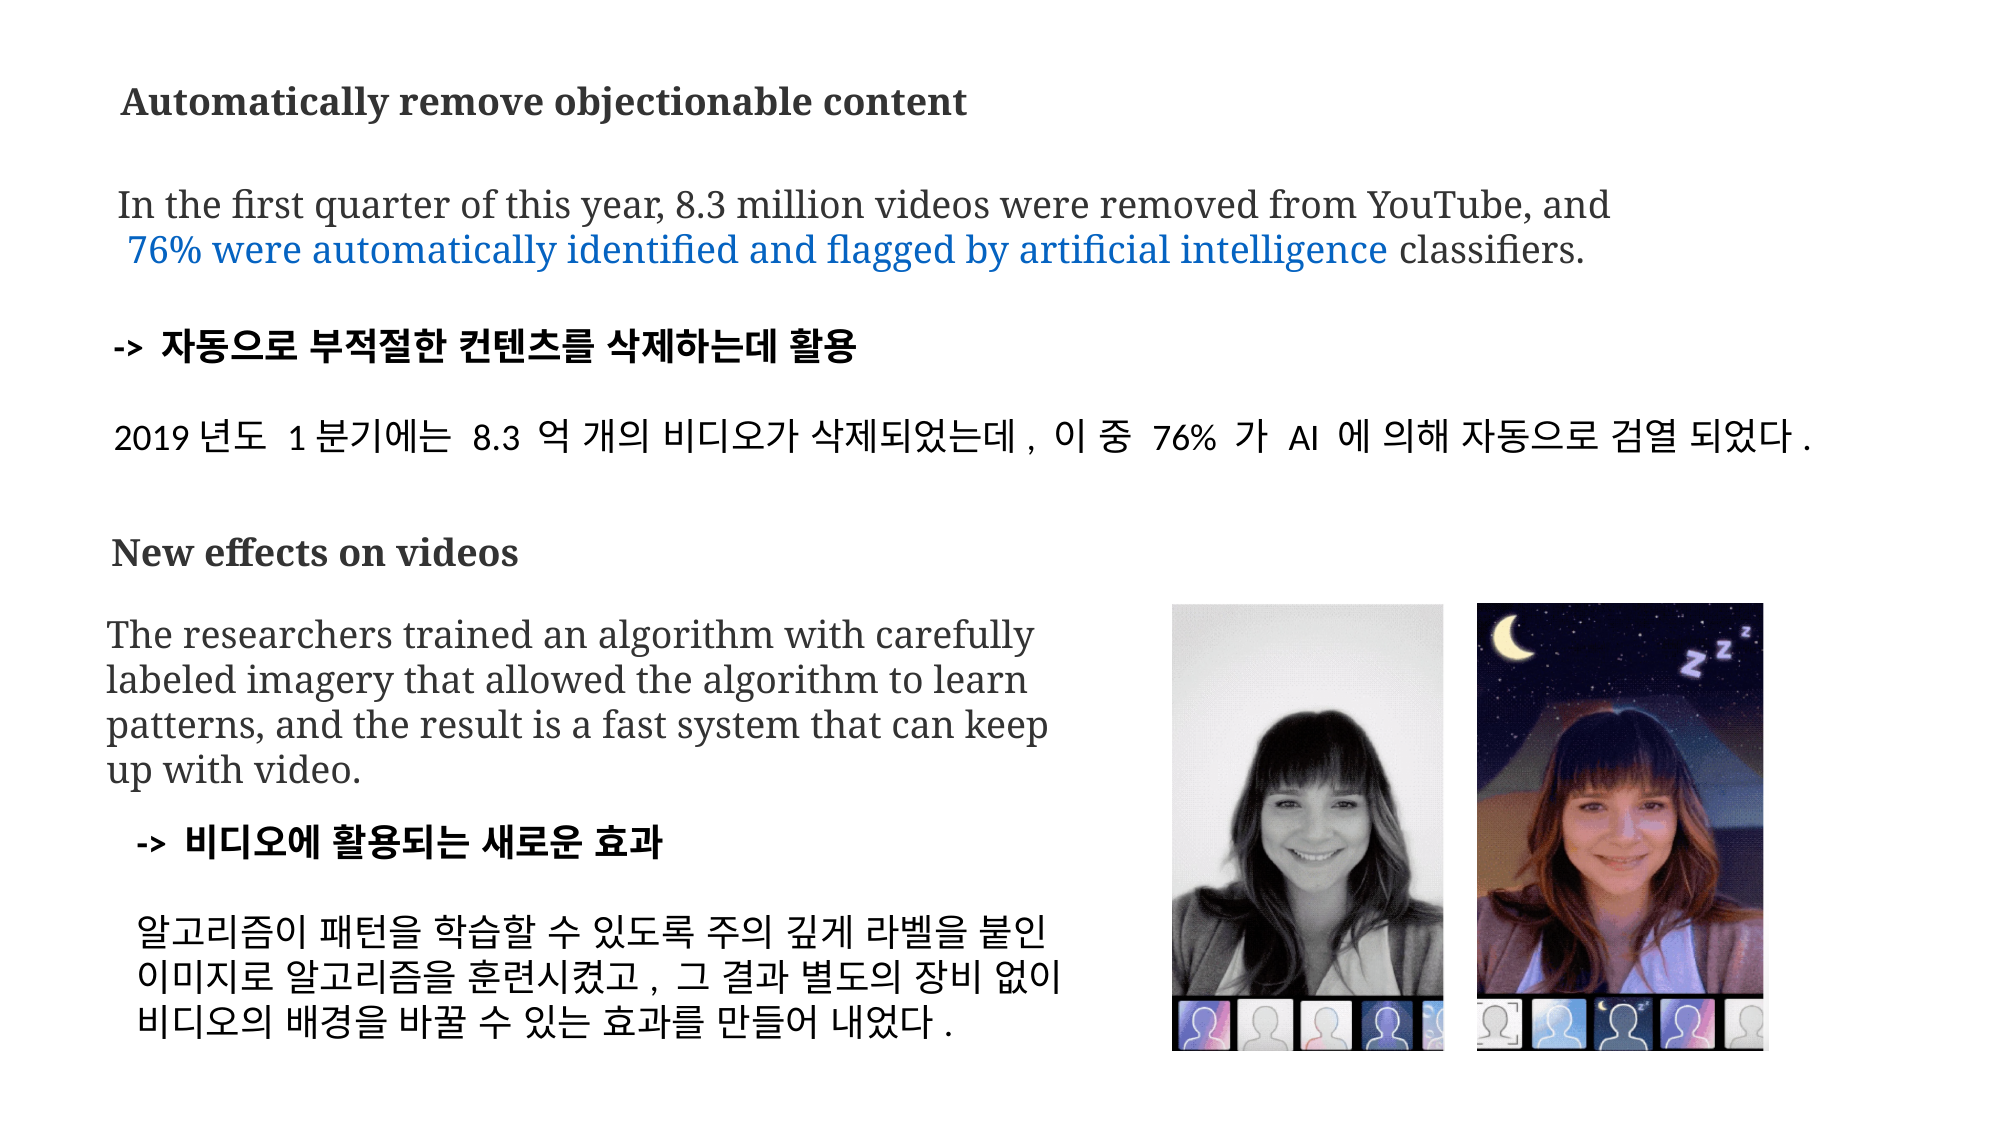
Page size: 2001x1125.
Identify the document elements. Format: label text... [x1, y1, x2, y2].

text_box -> 자동으로 부적절한 컨텐츠를 삭제하는데 활용 2019년도 1분기에는 8.3 억 개의 비디오가 삭제되었는데, 이 중 76% 가 AI 에 의해 자동으로 검열 되었다. [98, 315, 1813, 466]
picture [1477, 603, 1769, 1051]
picture [1172, 603, 1445, 1051]
text_box The researchers trained an algorithm with carefully labeled imagery that allowed the algorithm to learn patterns, and the result is a fast system that can keep up with video. [91, 603, 1092, 799]
text_box In the first quarter of this year, 8.3 million videos were removed from YouTube, and 76% were automatically identified and flagged by artificial intelligence classifiers. [102, 173, 1802, 285]
text_box Automatically remove objectionable content [105, 70, 994, 131]
text_box -> 비디오에 활용되는 새로운 효과 알고리즘이 패턴을 학습할 수 있도록 주의 깊게 라벨을 붙인 이미지로 알고리즘을 훈련시켰고, 그 결과 별도의 장비 없이 비디오의 배경을 바꿀 수 있는 효과를 만들어 내었다. [121, 811, 1079, 1051]
text_box New effects on videos [96, 521, 545, 582]
